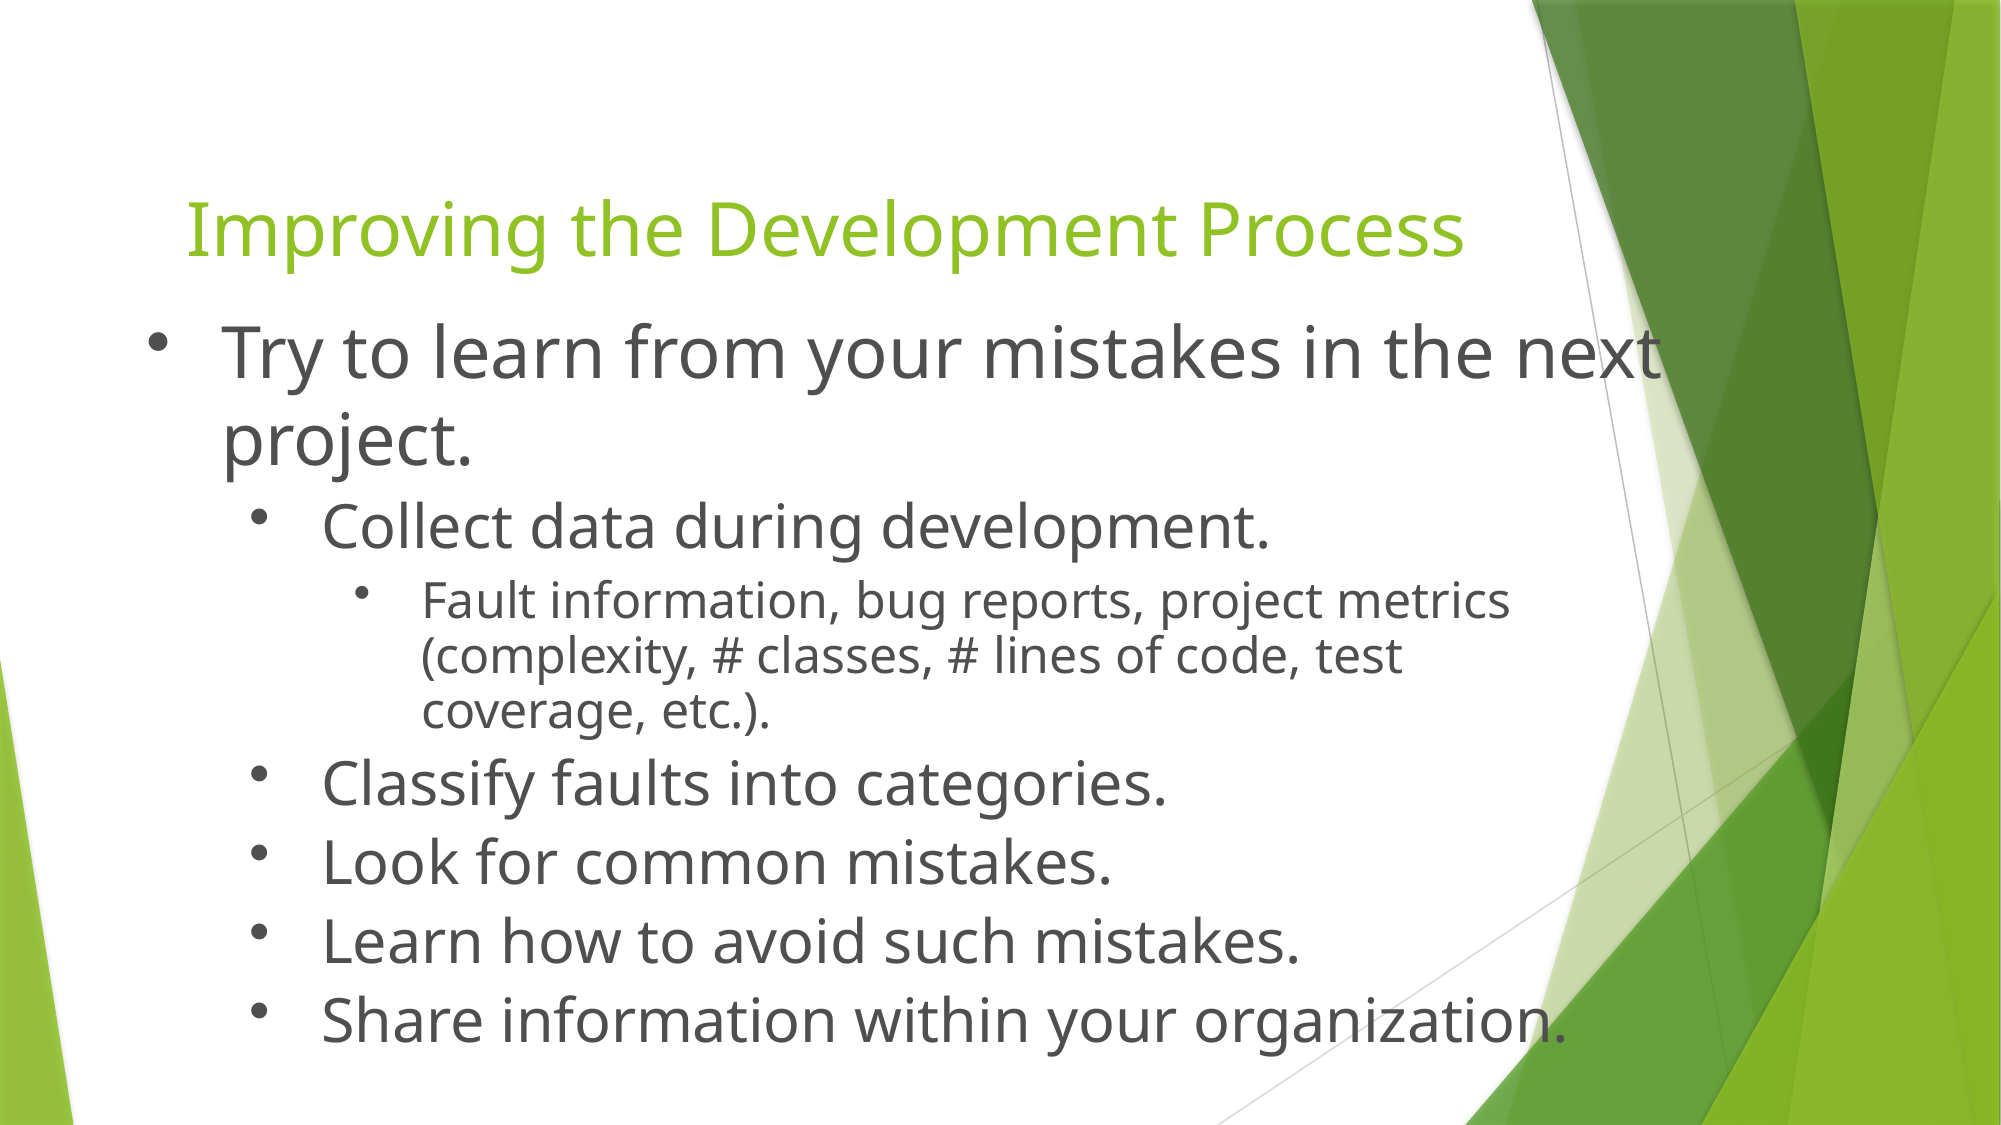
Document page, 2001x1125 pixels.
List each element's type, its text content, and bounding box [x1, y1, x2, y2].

title Improving the Development Process [183, 129, 2000, 321]
slide_number 38 [1409, 1056, 1522, 1125]
text_box Try to learn from your mistakes in the next project. Collect data during development. Fault information, bug reports, project metrics (complexity, # classes, # lines of code, test coverage, etc.). Classify faults into categories. Look for common mistakes. Learn how to avoid such mistakes. Share information within your organization. [143, 295, 1706, 1056]
